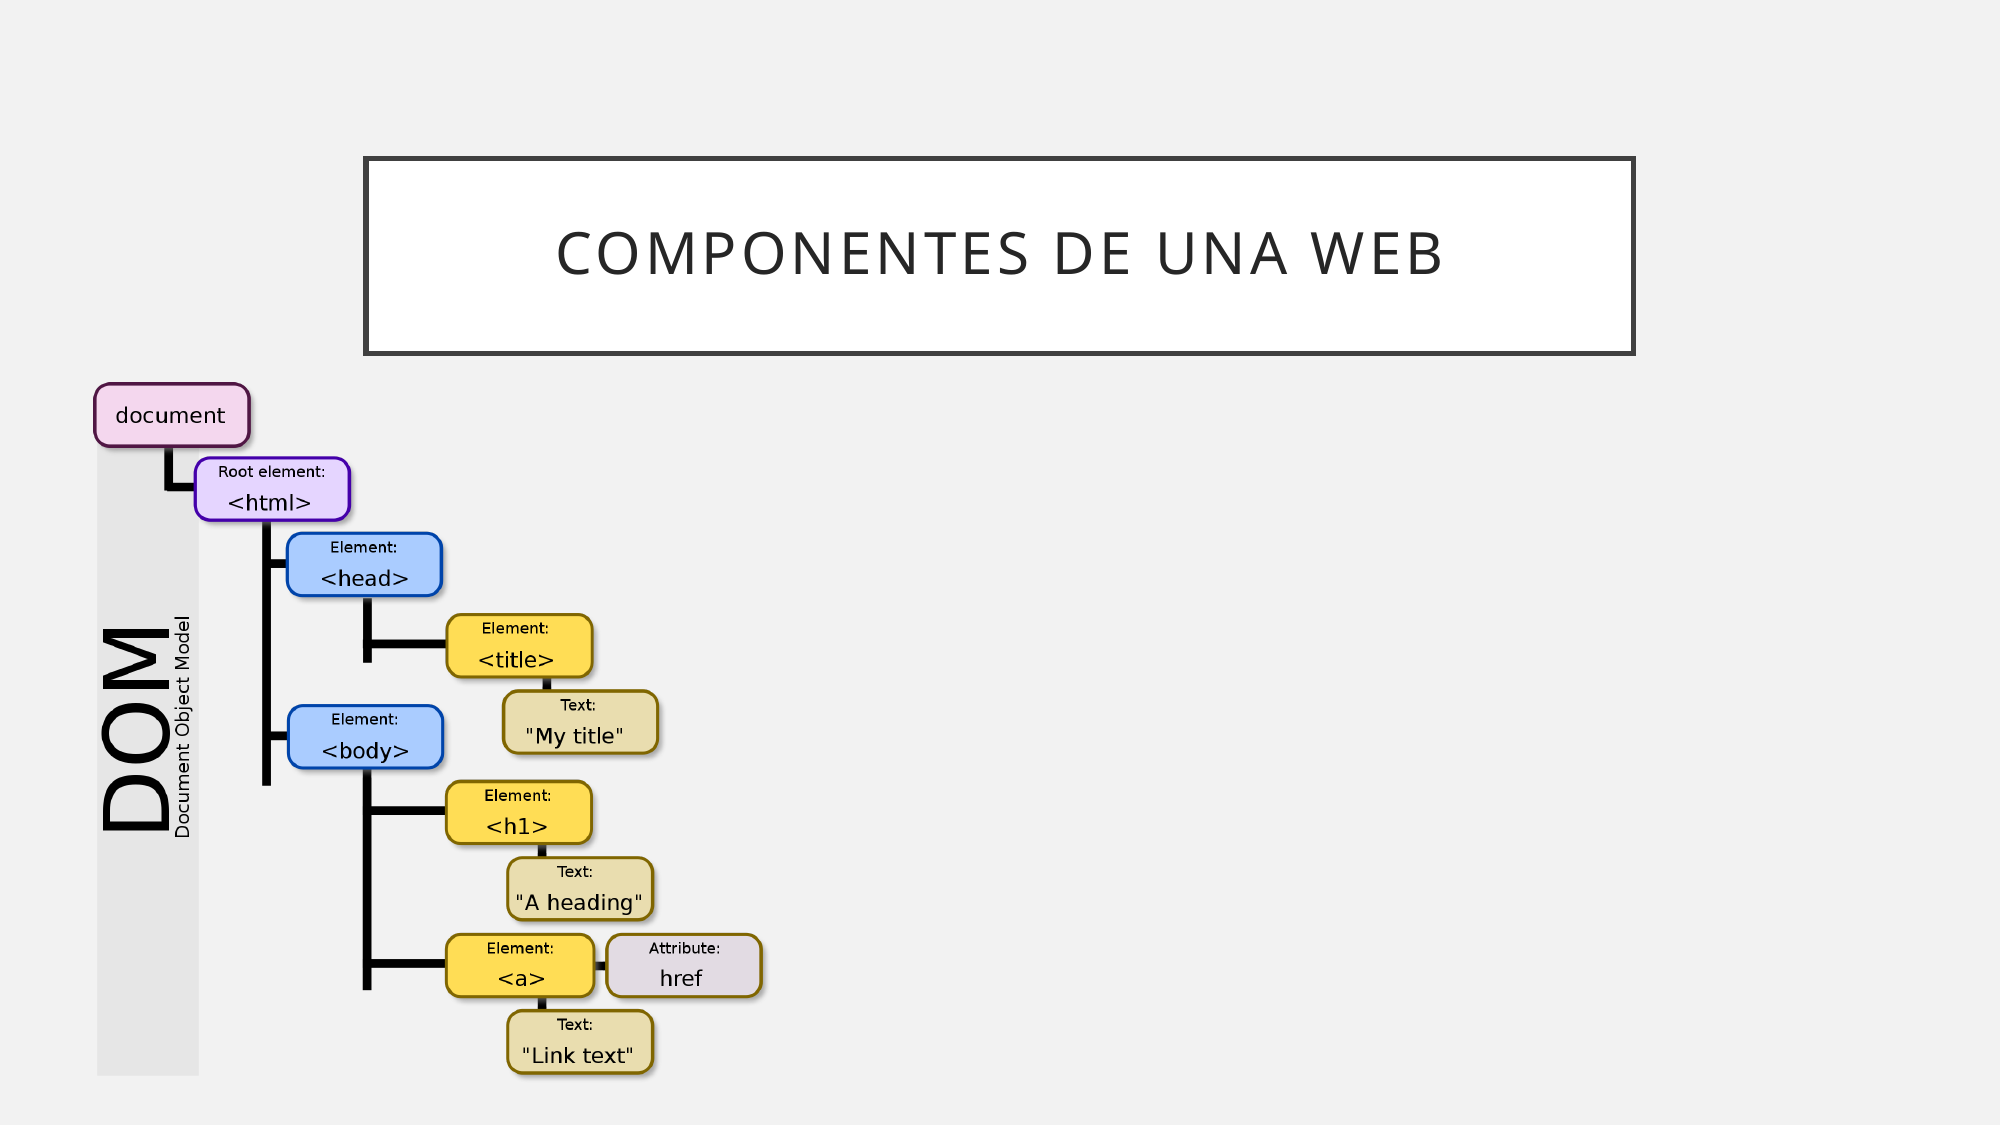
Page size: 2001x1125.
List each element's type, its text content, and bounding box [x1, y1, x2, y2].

picture [93, 381, 771, 1083]
text_box Componentes de una web [365, 158, 1634, 354]
